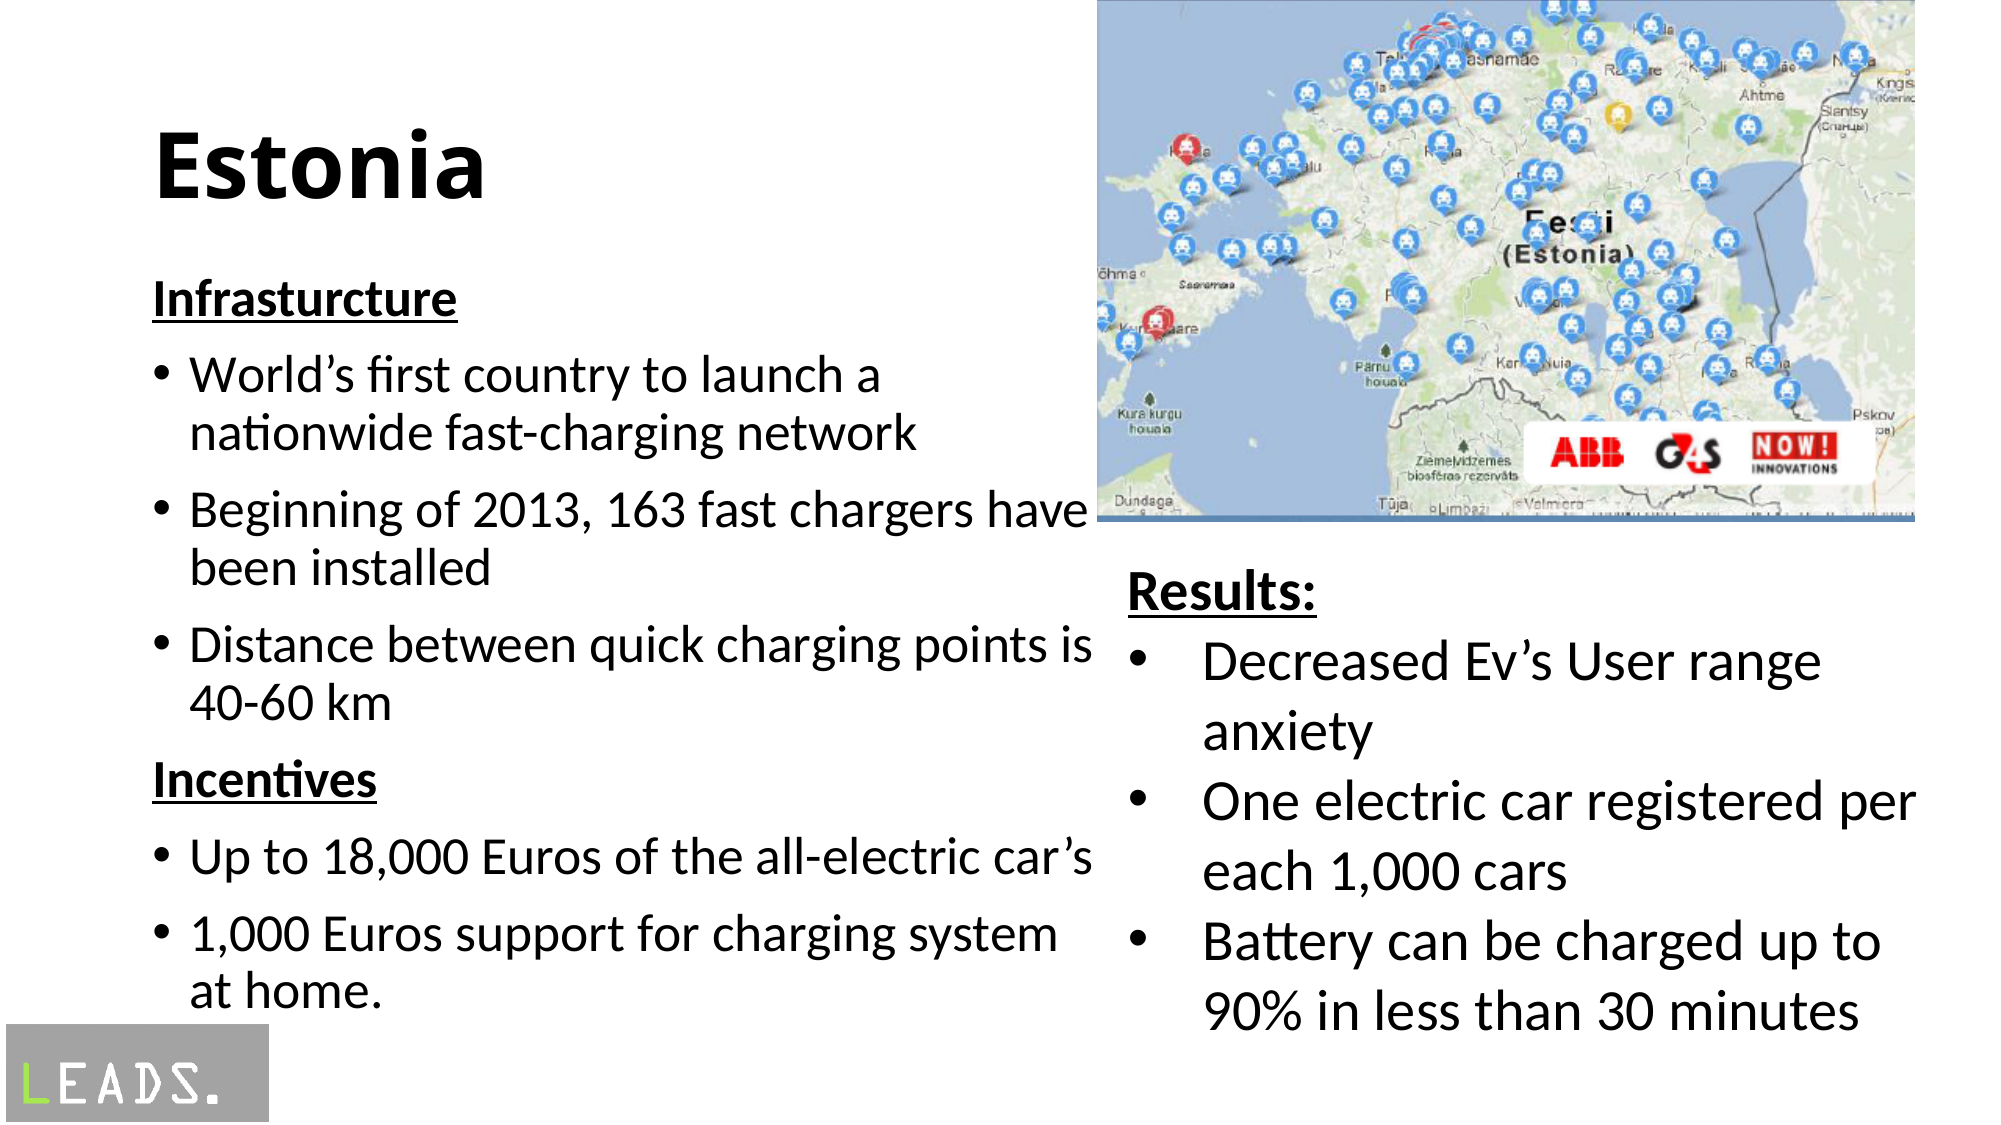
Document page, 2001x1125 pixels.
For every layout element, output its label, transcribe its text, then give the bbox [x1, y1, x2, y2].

picture [6, 1024, 269, 1122]
picture [1097, 0, 1915, 522]
text_box Infrasturcture World’s first country to launch a nationwide fast-charging network Beginning of 2013, 163 fast chargers have been installed Distance between quick charging points is 40-60 km Incentives Up to 18,000 Euros of the all-electric car’s 1,000 Euros support for charging system at home. [137, 262, 1114, 1050]
text_box Results: Decreased Ev’s User range anxiety One electric car registered per each 1,000 cars Battery can be charged up to 90% in less than 30 minutes [1113, 545, 1962, 1050]
title Estonia [137, 59, 1097, 262]
